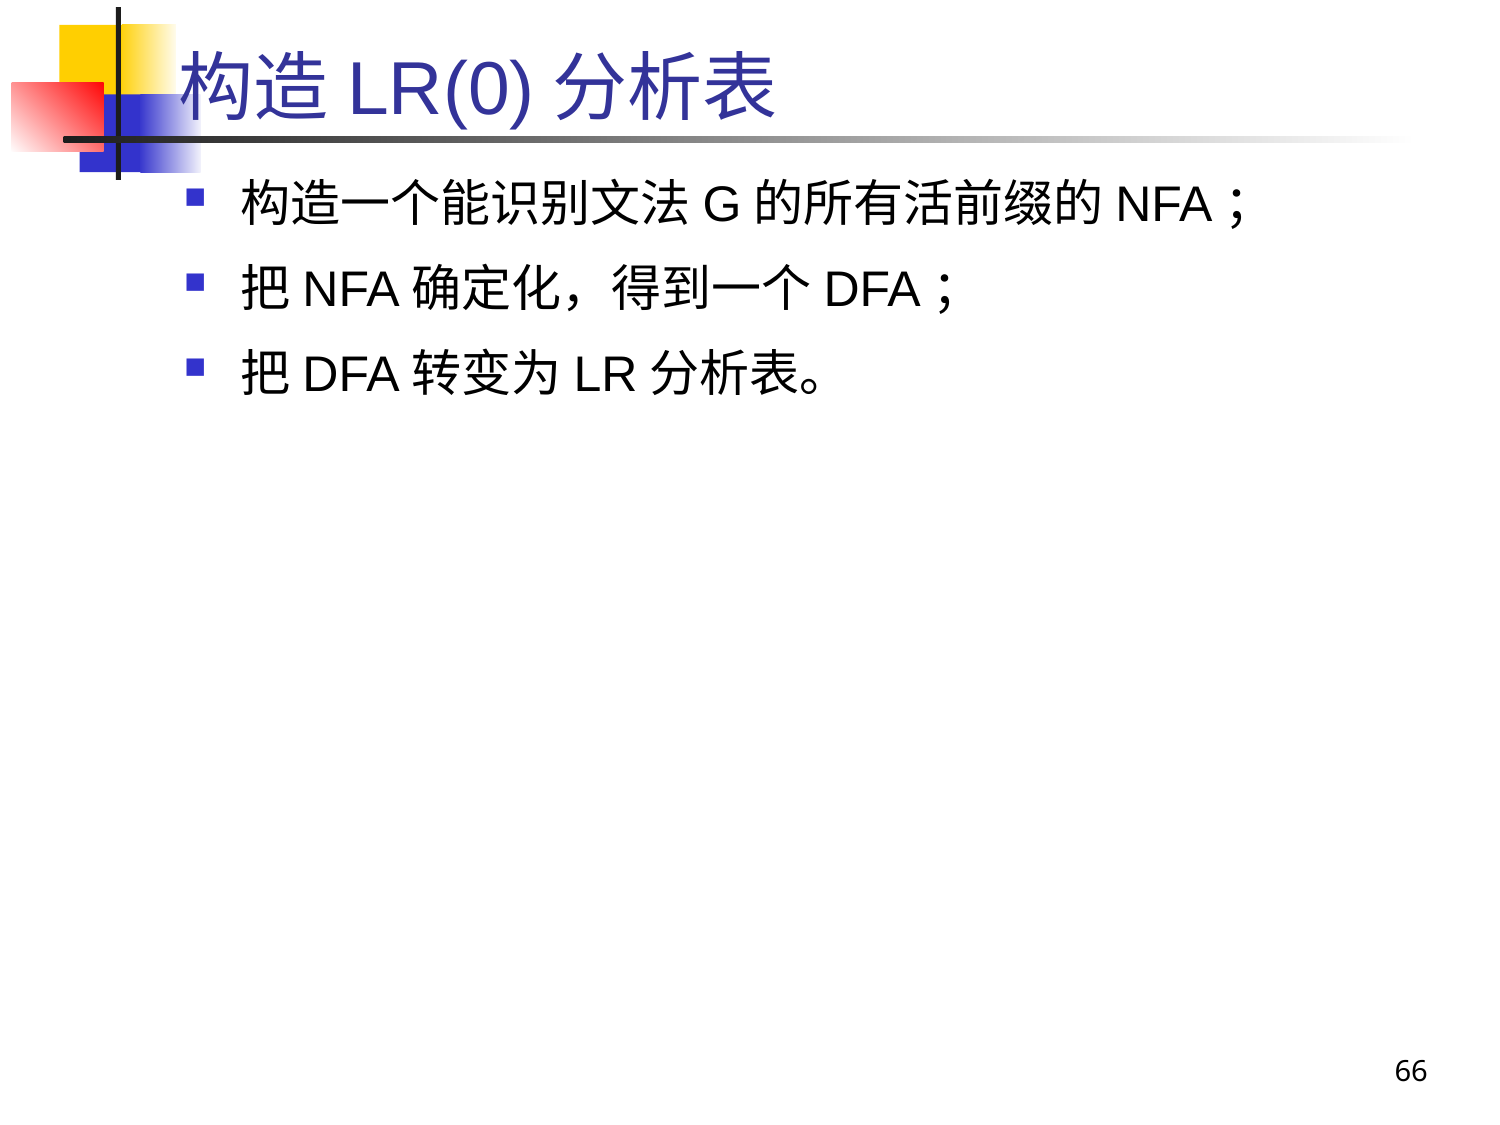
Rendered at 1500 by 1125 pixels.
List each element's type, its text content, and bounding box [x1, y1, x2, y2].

slide_number 66 [1130, 1023, 1444, 1100]
list 构造一个能识别文法G的所有活前缀的NFA； 把NFA确定化，得到一个DFA； 把DFA转变为LR分析表。 [168, 163, 1466, 1032]
title 构造LR(0)分析表 [163, 34, 1466, 138]
